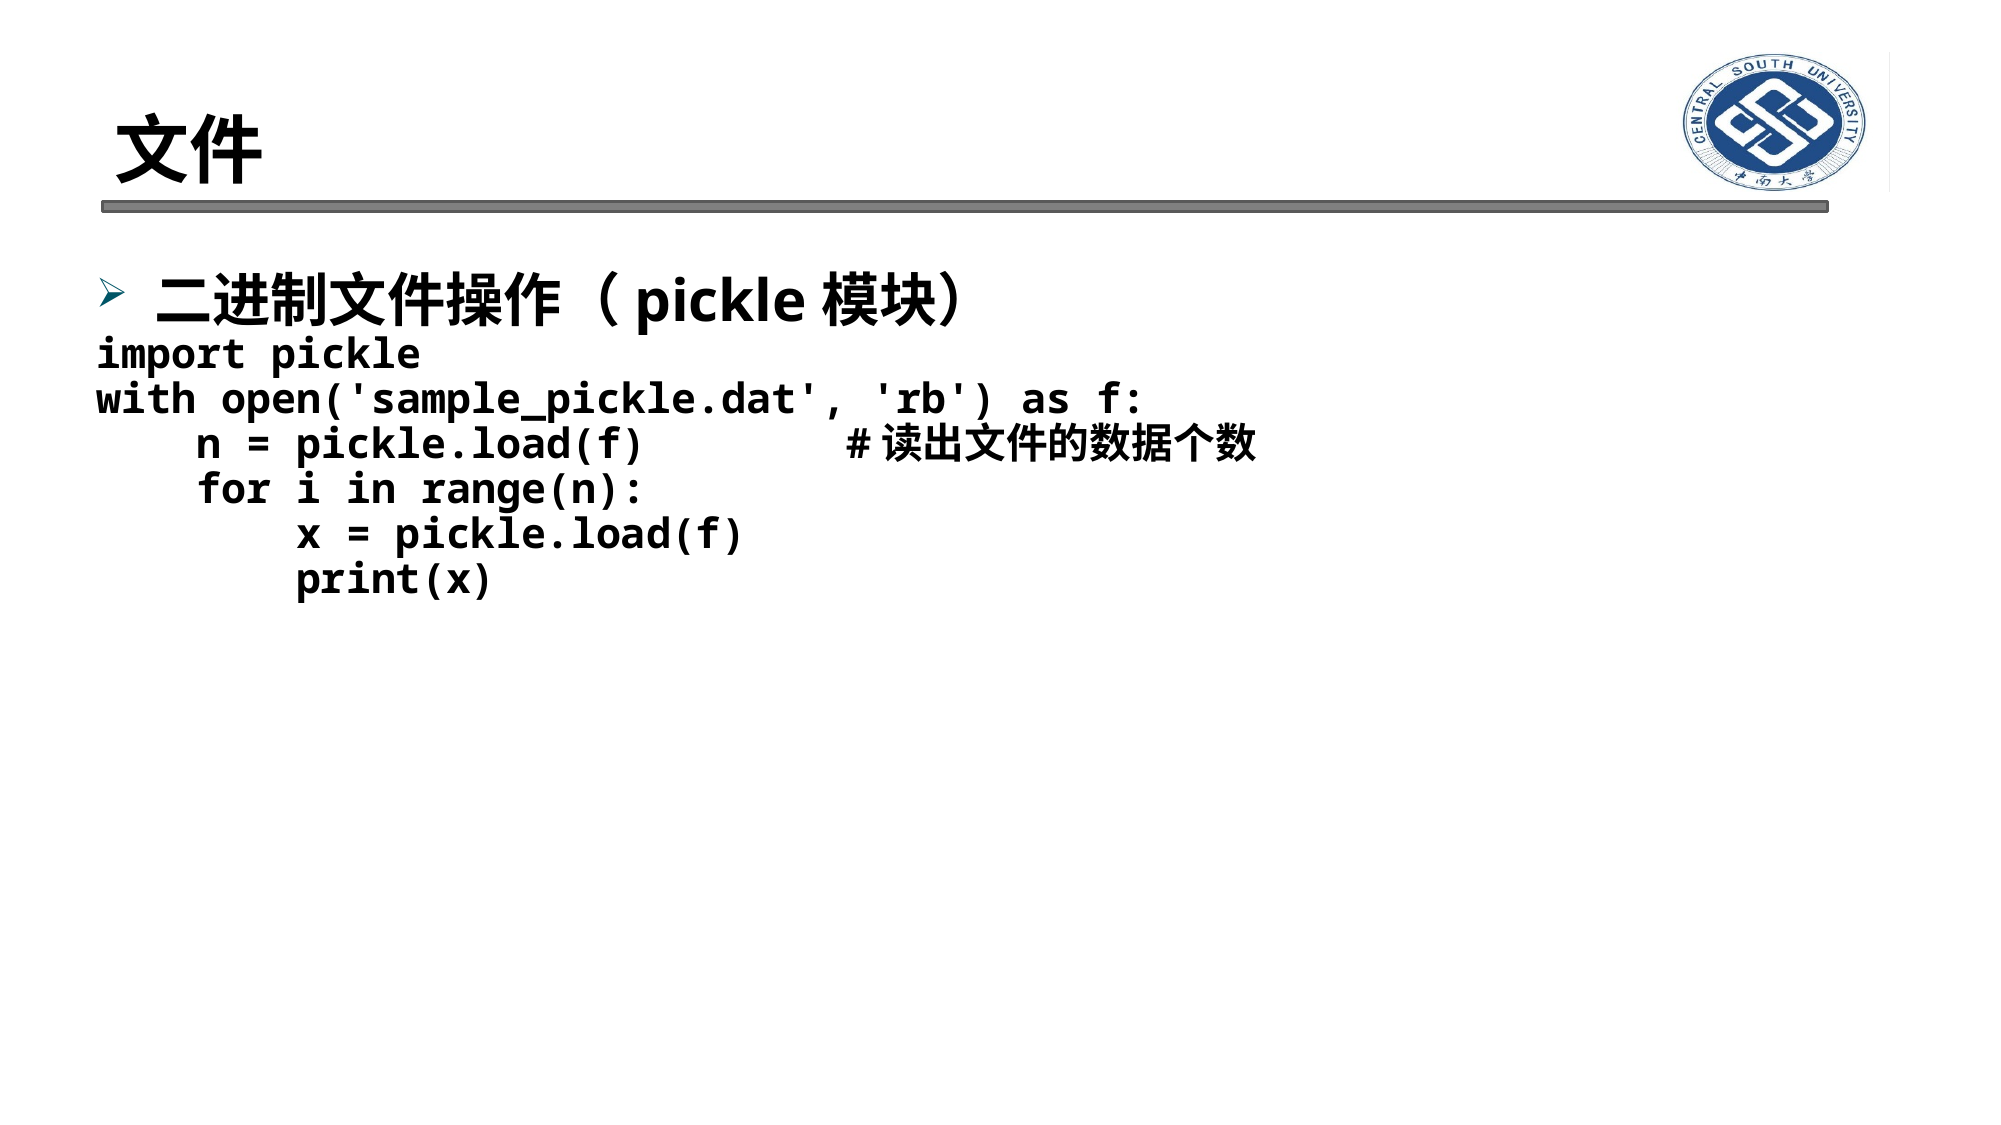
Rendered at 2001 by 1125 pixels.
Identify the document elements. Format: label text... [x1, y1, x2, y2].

title 文件 [99, 12, 1805, 200]
picture [1805, 52, 1890, 192]
list 二进制文件操作（pickle模块） import pickle with open('sample_pickle.dat', 'rb') as f: n = pickle.load(f) #读出文件的数据个数 for i in range(n): x = pickle.load(f) print(x) [81, 220, 1898, 1024]
